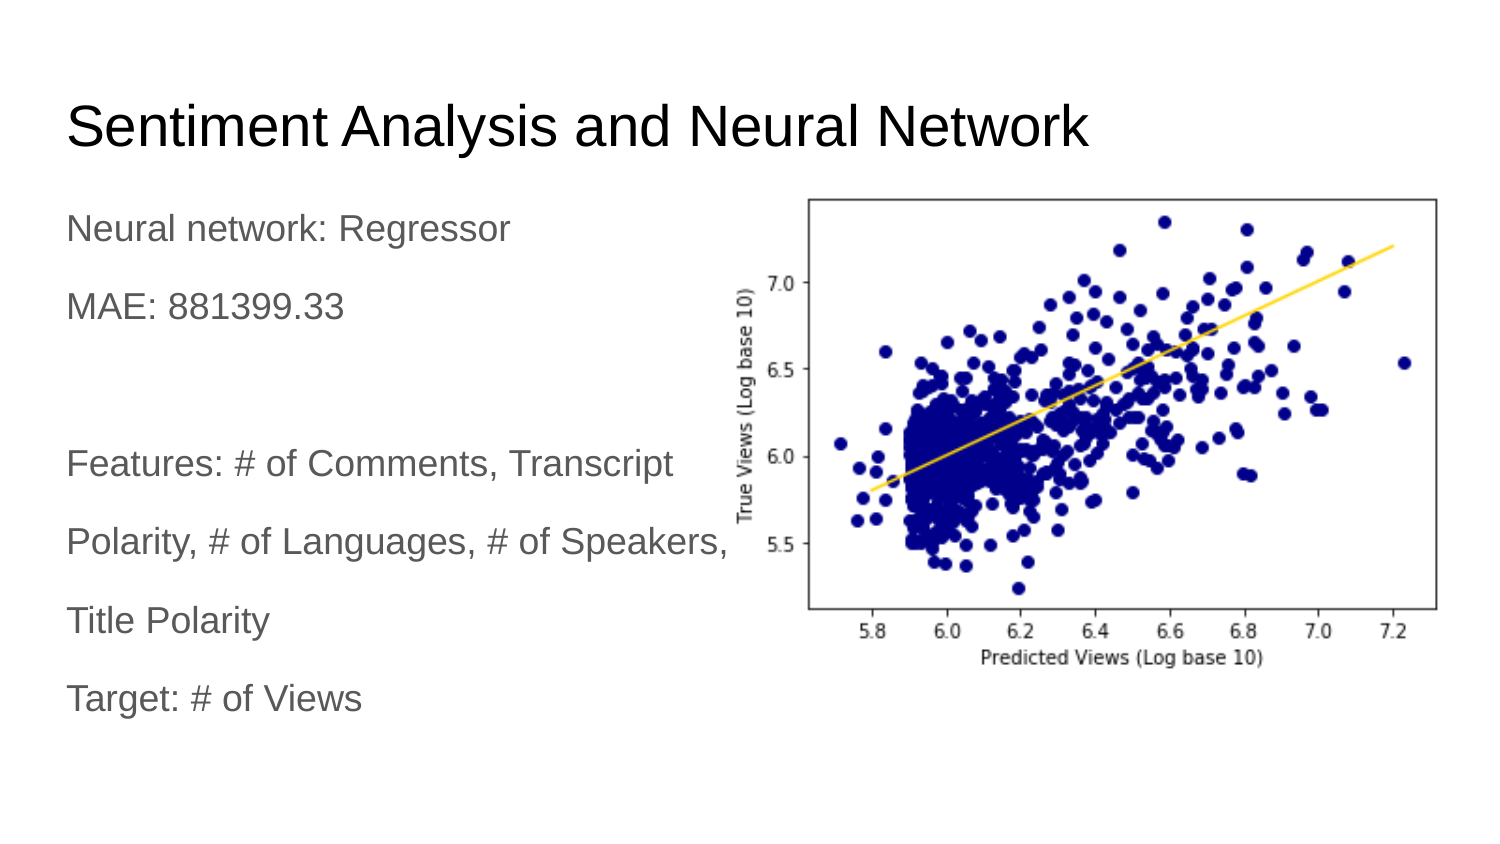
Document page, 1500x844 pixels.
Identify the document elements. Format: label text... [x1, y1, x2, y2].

picture [726, 188, 1450, 680]
list Neural network: Regressor MAE: 881399.33 Features: # of Comments, Transcript Polarity, # of Languages, # of Speakers, Title Polarity Target: # of Views [51, 189, 1449, 800]
title Sentiment Analysis and Neural Network [51, 72, 1449, 167]
